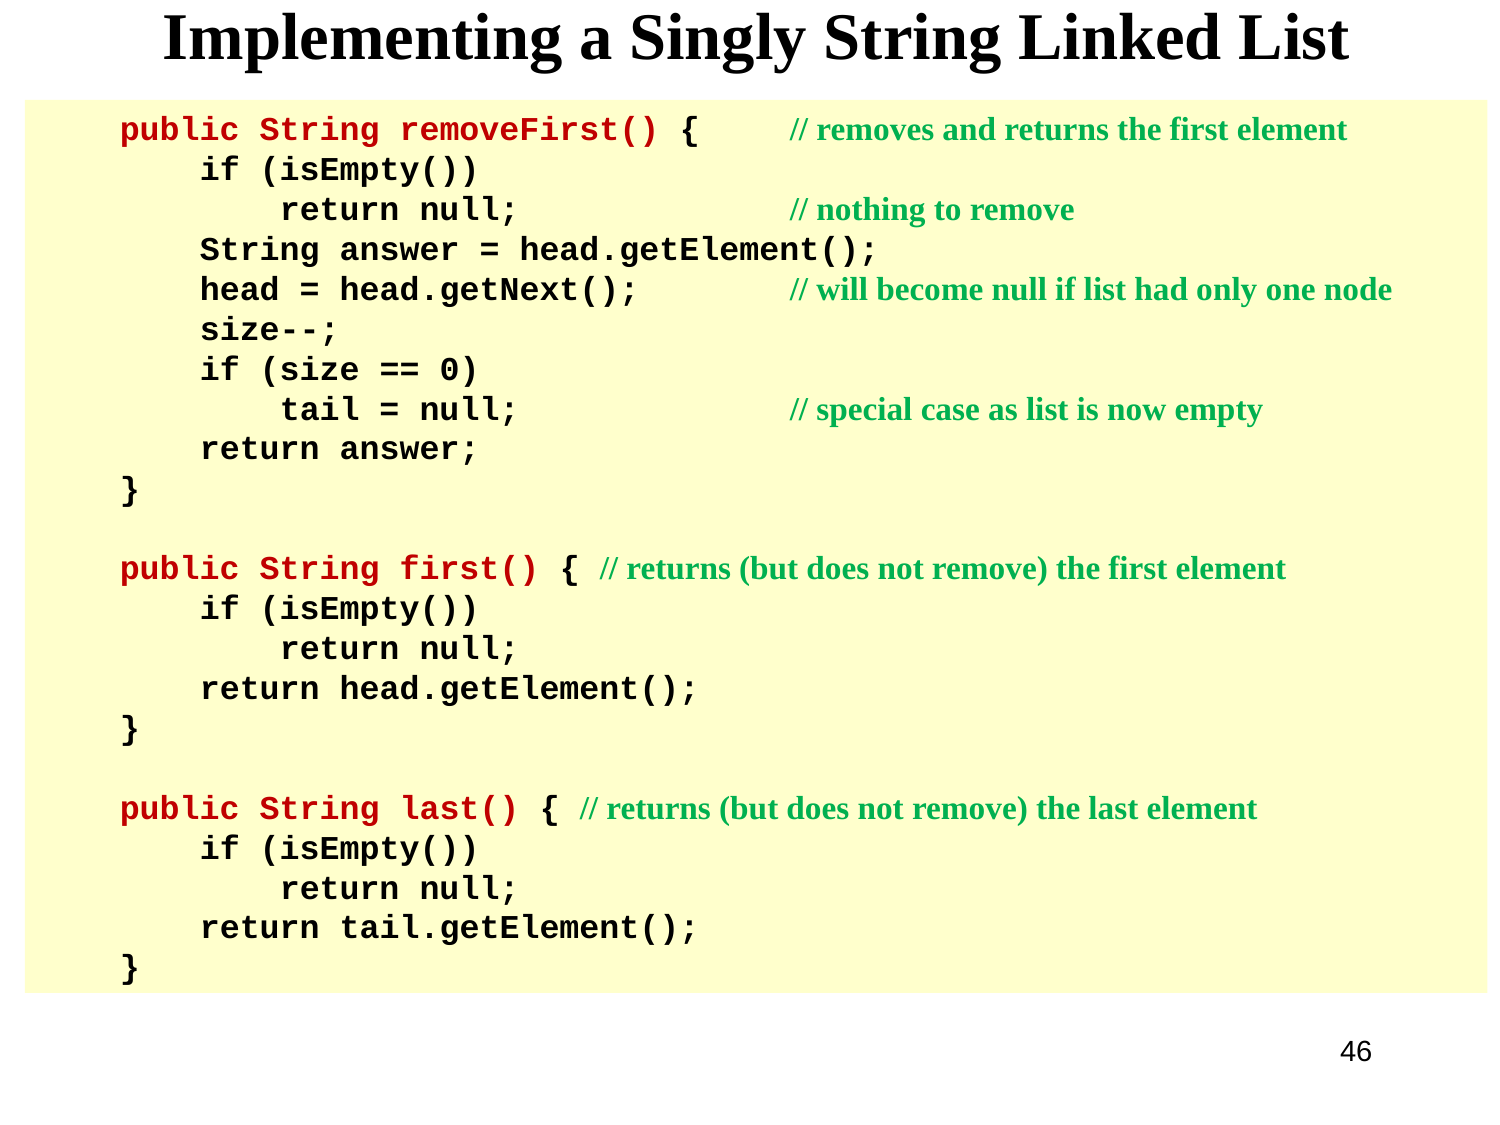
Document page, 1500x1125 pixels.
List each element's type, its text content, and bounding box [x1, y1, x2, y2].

text_box public String removeFirst() { // removes and returns the first element if (isEmpty()) return null; // nothing to remove String answer = head.getElement(); head = head.getNext(); // will become null if list had only one node size--; if (size == 0) tail = null; // special case as list is now empty return answer; } public String first() { // returns (but does not remove) the first element if (isEmpty()) return null; return head.getElement(); } public String last() { // returns (but does not remove) the last element if (isEmpty()) return null; return tail.getElement(); } [24, 99, 1488, 993]
title Implementing a Singly String Linked List [82, 2, 1433, 63]
slide_number 46 [1074, 1025, 1388, 1100]
